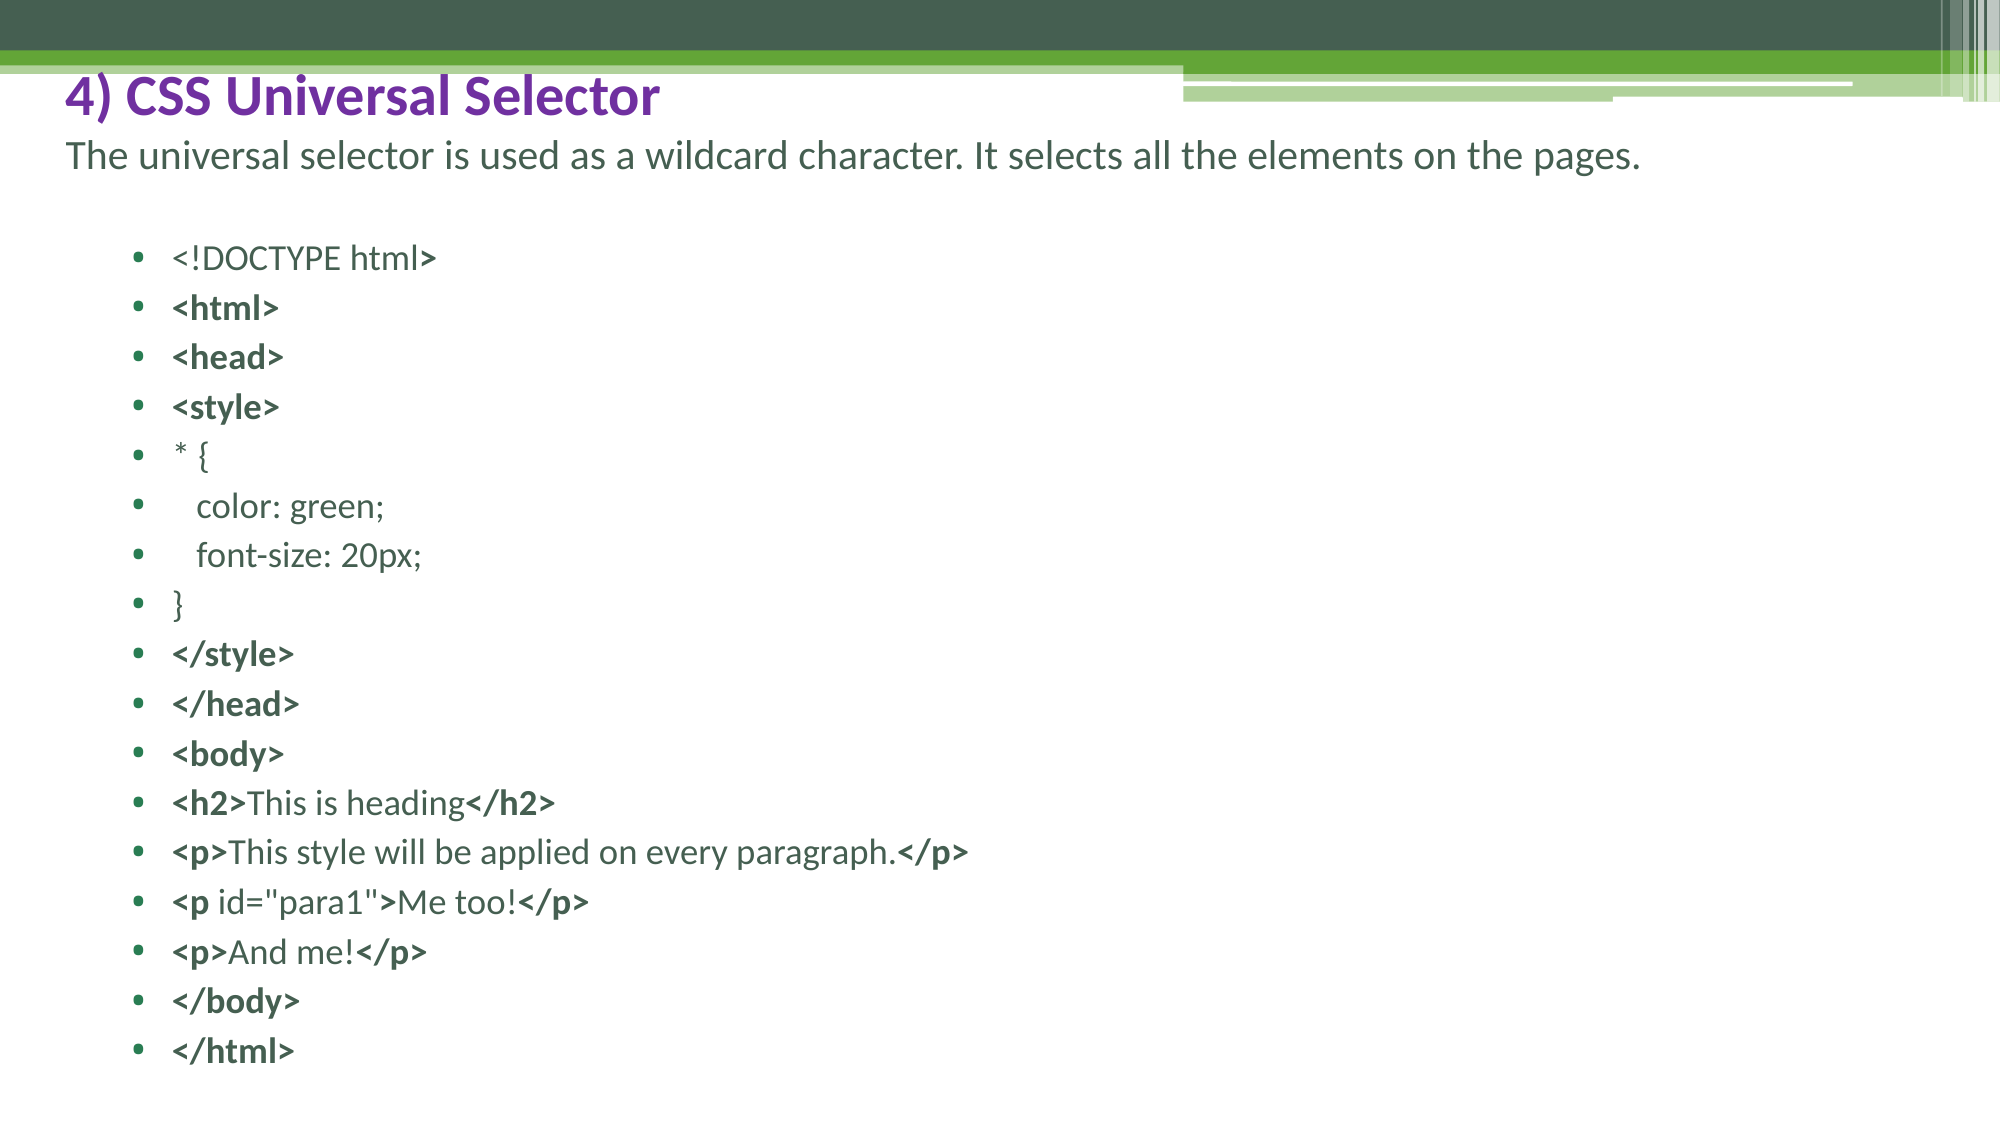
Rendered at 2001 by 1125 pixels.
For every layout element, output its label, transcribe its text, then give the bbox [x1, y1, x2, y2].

title 4) CSS Universal Selector The universal selector is used as a wildcard character. It selects all the elements on the pages. [50, 106, 1851, 199]
list <!DOCTYPE html> <html> <head> <style> * { color: green; font-size: 20px; } </style> </head> <body> <h2>This is heading</h2> <p>This style will be applied on every paragraph.</p> <p id="para1">Me too!</p> <p>And me!</p> </body> </html> [99, 176, 1884, 1082]
